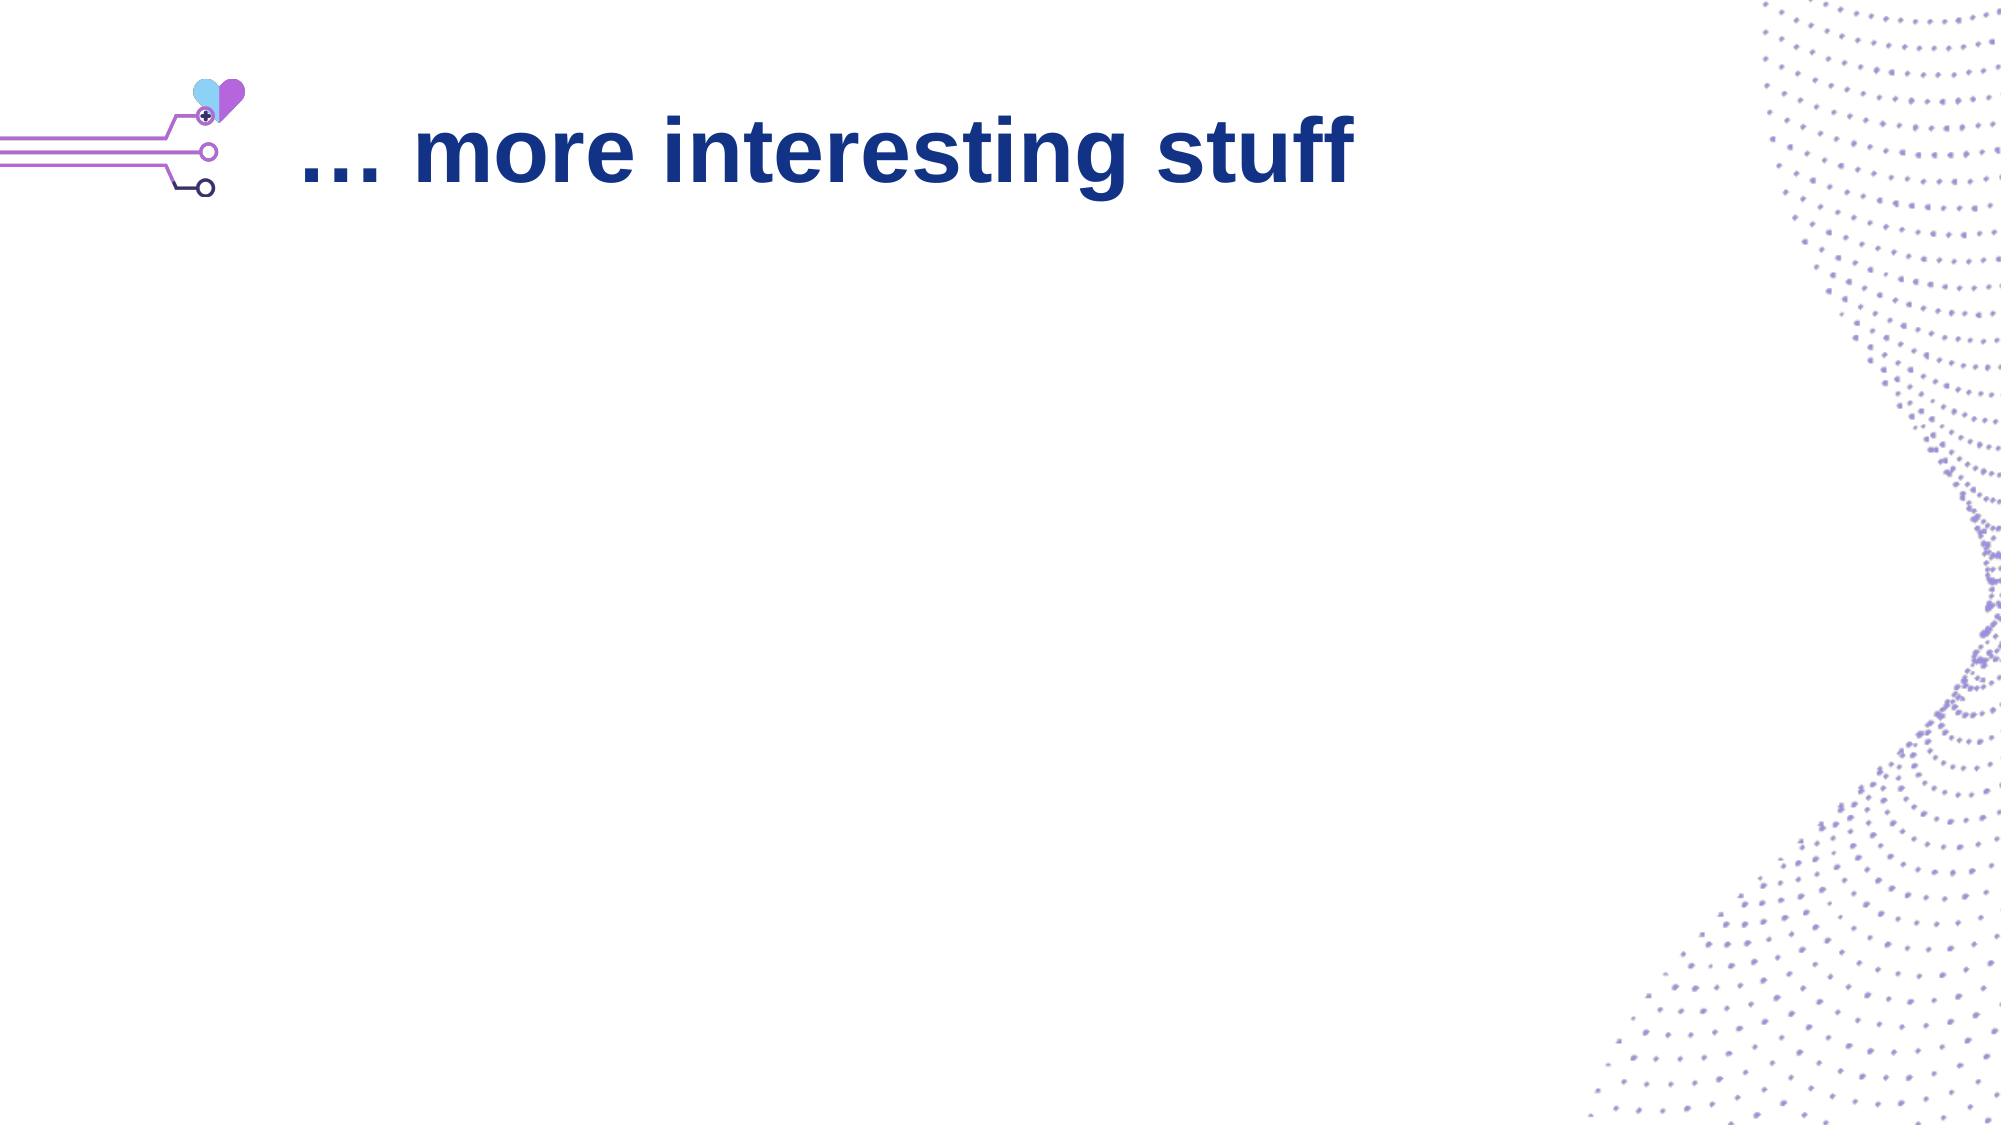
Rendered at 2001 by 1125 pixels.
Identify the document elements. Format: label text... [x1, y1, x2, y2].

title … more interesting stuff [280, 44, 1863, 262]
picture [0, 79, 245, 197]
